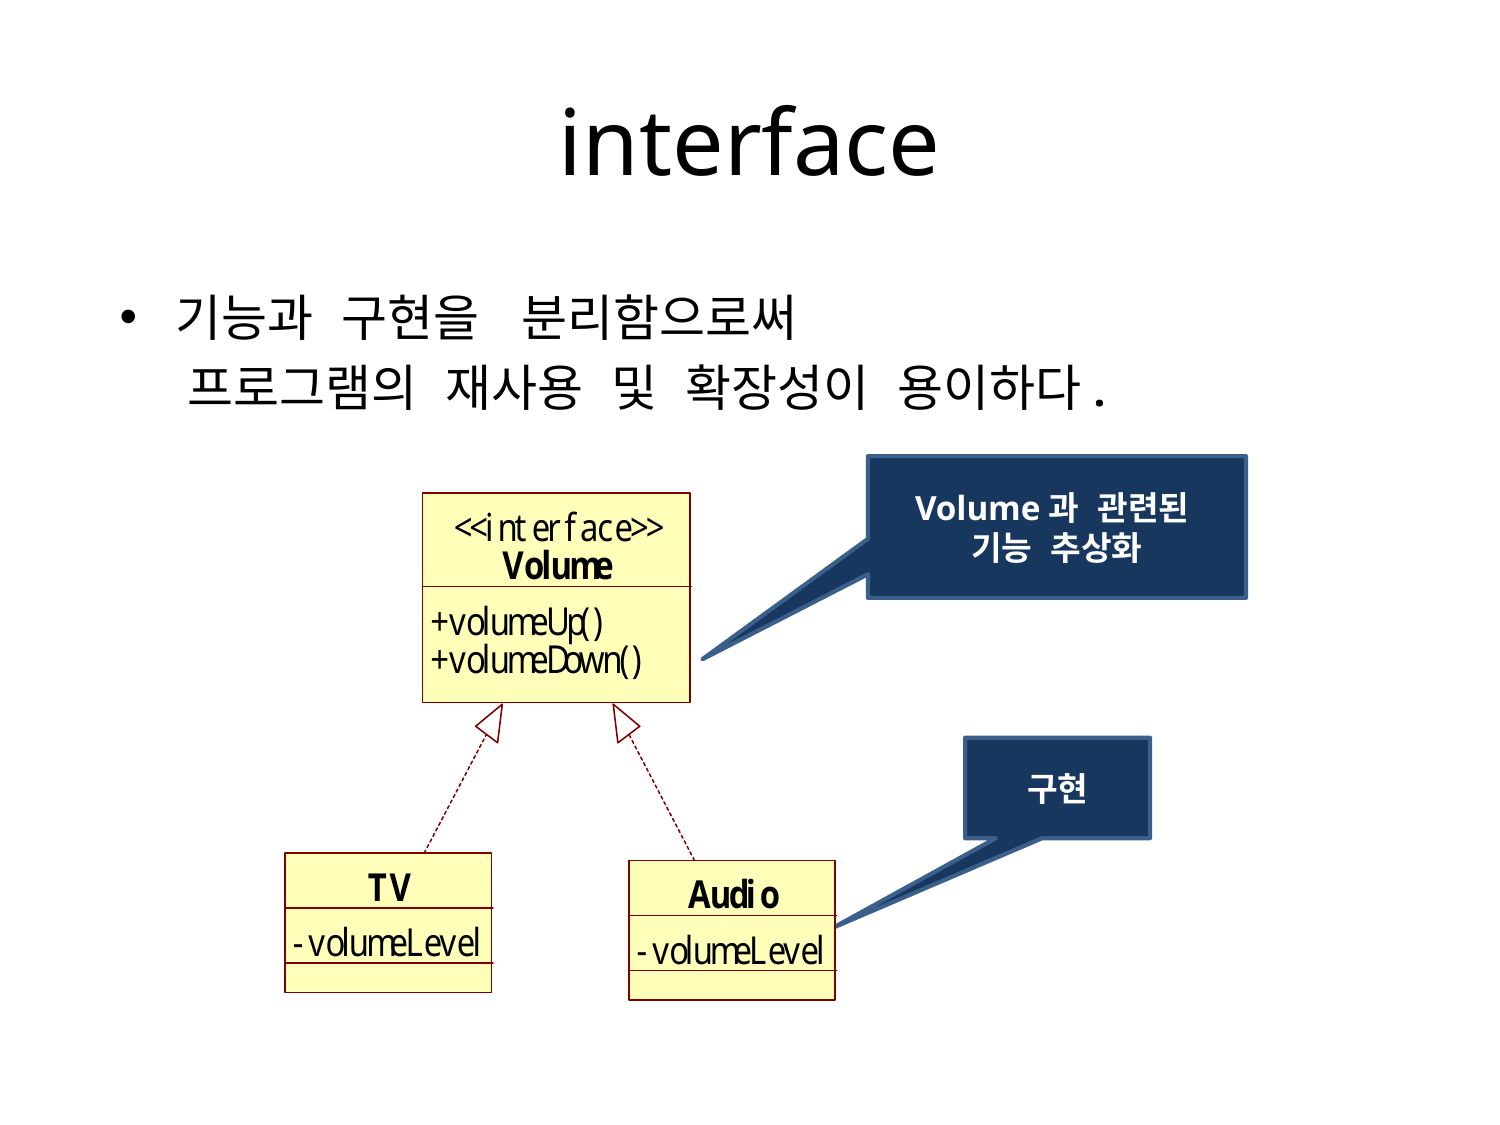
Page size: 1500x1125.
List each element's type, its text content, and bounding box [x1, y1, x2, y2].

list 기능과 구현을 분리함으로써 프로그램의 재사용 및 확장성이 용이하다. [75, 278, 1425, 976]
text_box Volume과 관련된 기능 추상화 [867, 454, 1249, 600]
picture [253, 455, 869, 1039]
title interface [75, 45, 1425, 233]
text_box 구현 [874, 735, 1153, 913]
